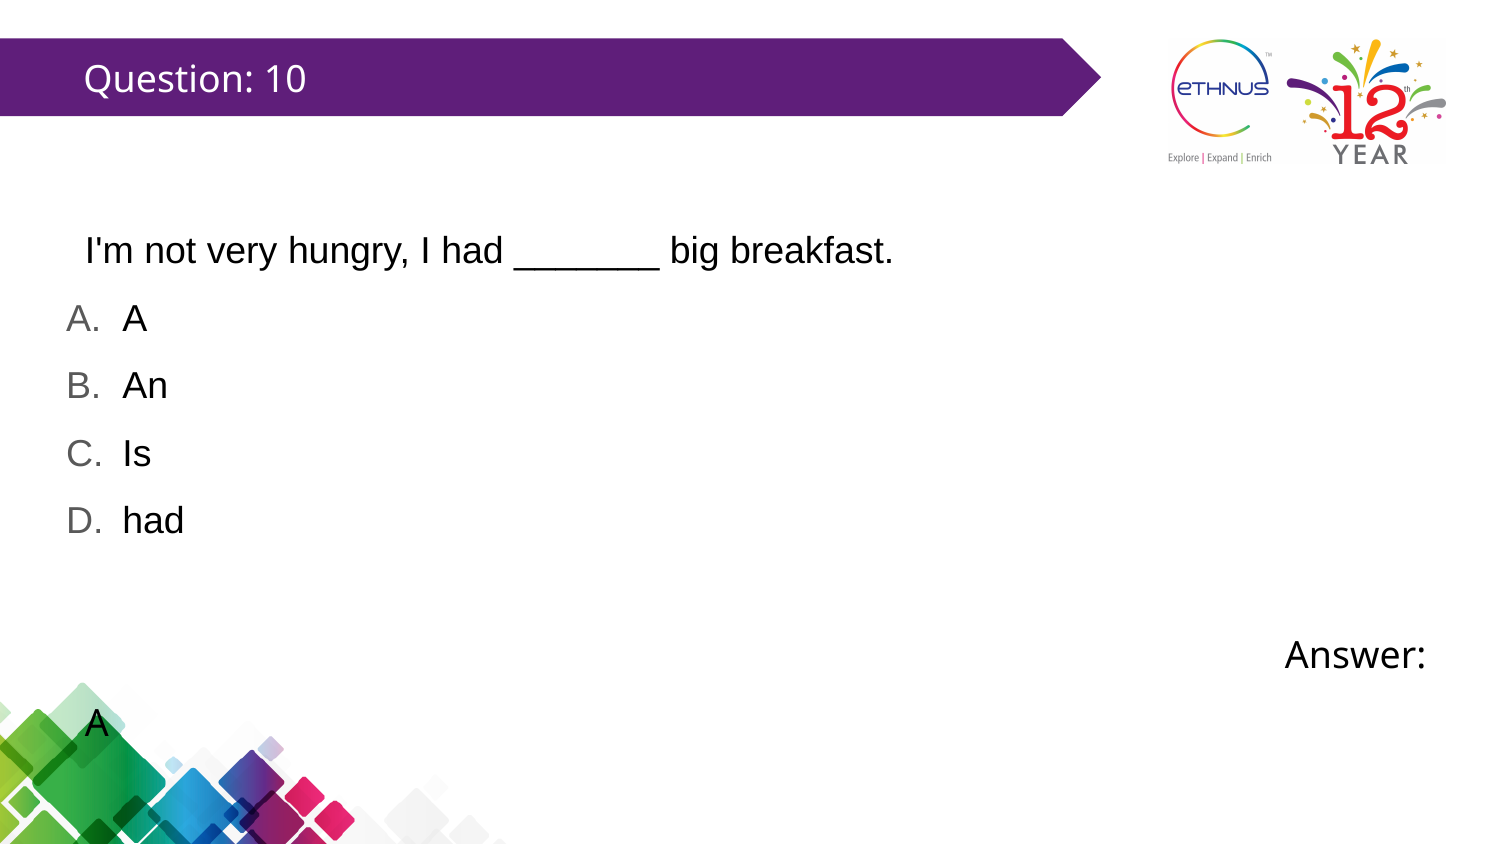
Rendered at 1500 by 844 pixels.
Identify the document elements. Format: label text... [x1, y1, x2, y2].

list I'm not very hungry, I had _______ big breakfast. A An Is had Answer: A [51, 189, 1449, 750]
text_box Question: 10 [0, 38, 1102, 117]
picture [0, 667, 732, 844]
picture [1167, 38, 1447, 165]
